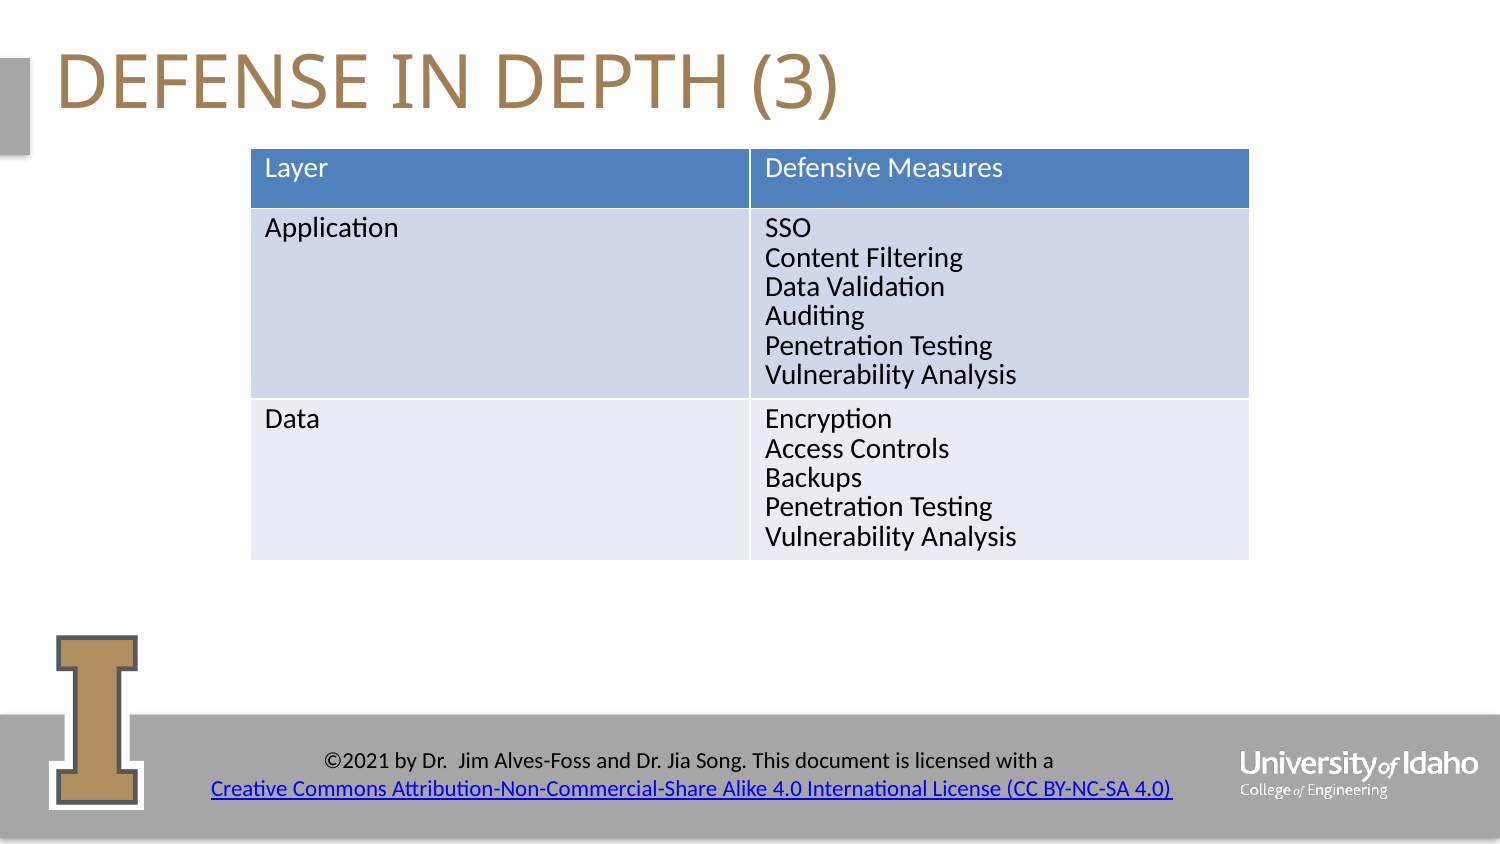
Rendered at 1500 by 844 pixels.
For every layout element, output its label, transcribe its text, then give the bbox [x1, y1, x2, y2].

table_cell Data [251, 400, 749, 560]
title Defense in Depth (3) [54, 33, 1405, 128]
table_header Defensive Measures [751, 149, 1249, 208]
table_cell Application [251, 209, 749, 398]
table_cell Encryption Access Controls Backups Penetration Testing Vulnerability Analysis [751, 400, 1249, 560]
table_cell SSO Content Filtering Data Validation Auditing Penetration Testing Vulnerability Analysis [751, 209, 1249, 398]
table_header Layer [251, 149, 749, 208]
